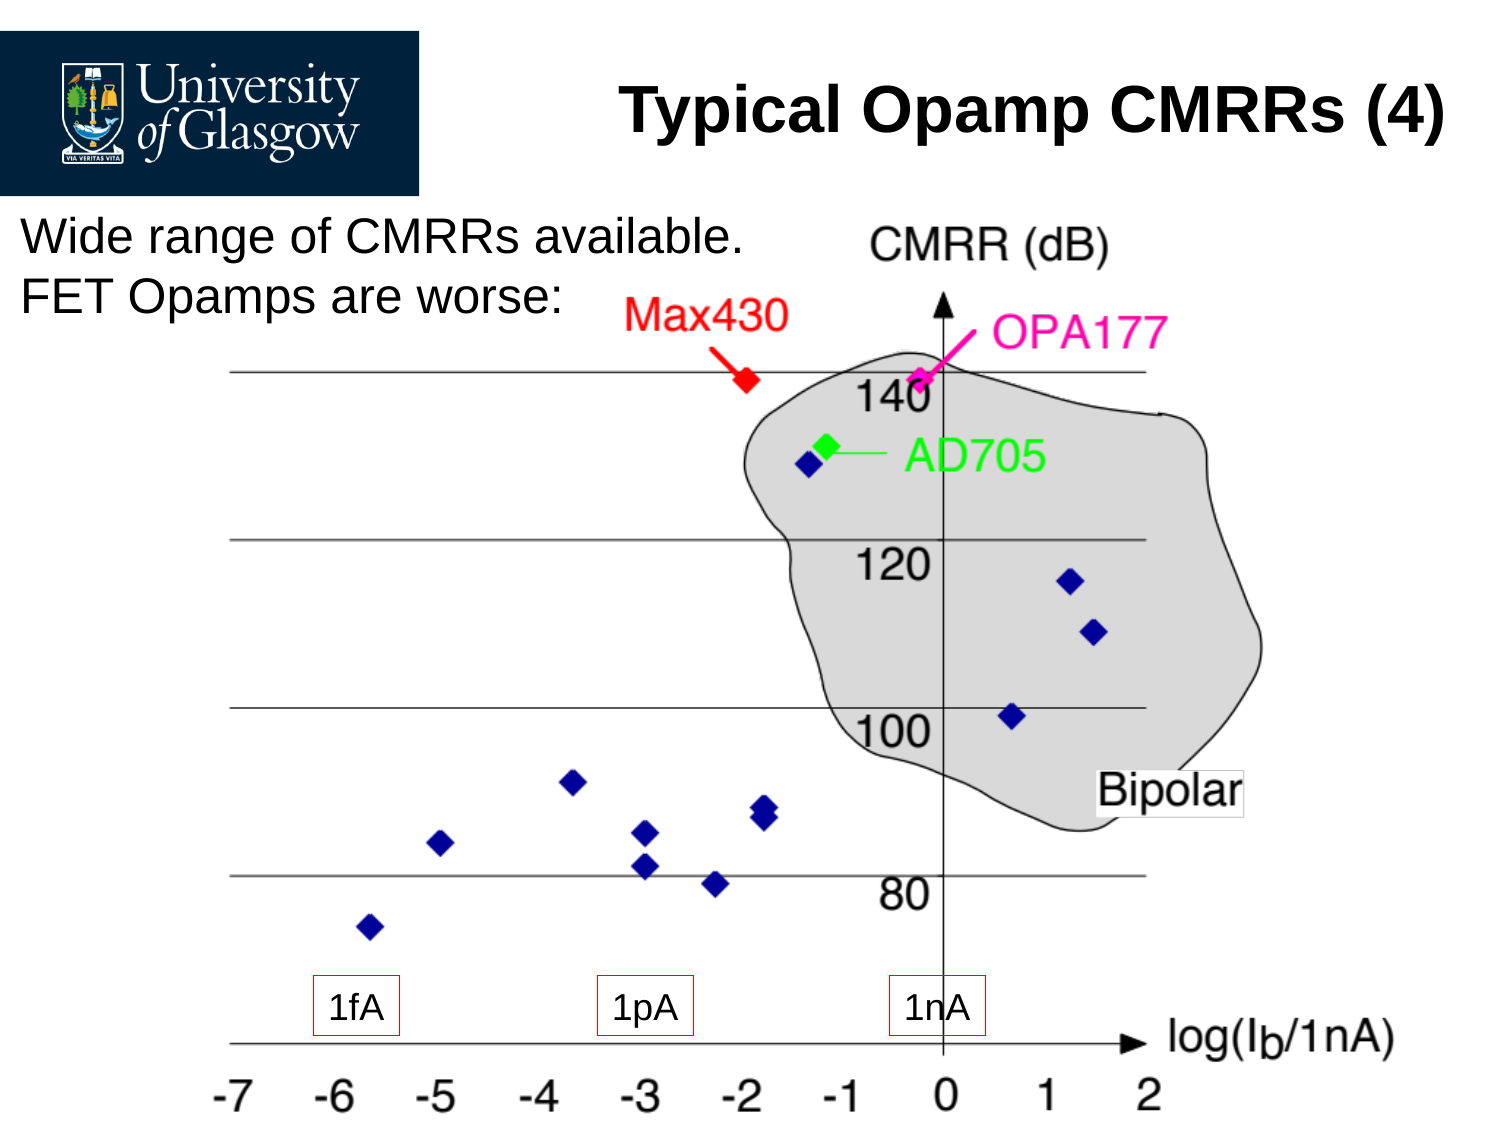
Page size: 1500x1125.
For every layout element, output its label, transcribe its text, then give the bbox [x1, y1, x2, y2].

text_box Wide range of CMRRs available. FET Opamps are worse: [5, 196, 863, 331]
picture [187, 224, 1399, 1125]
title Typical Opamp CMRRs (4) [454, 24, 1463, 197]
picture [62, 61, 361, 164]
